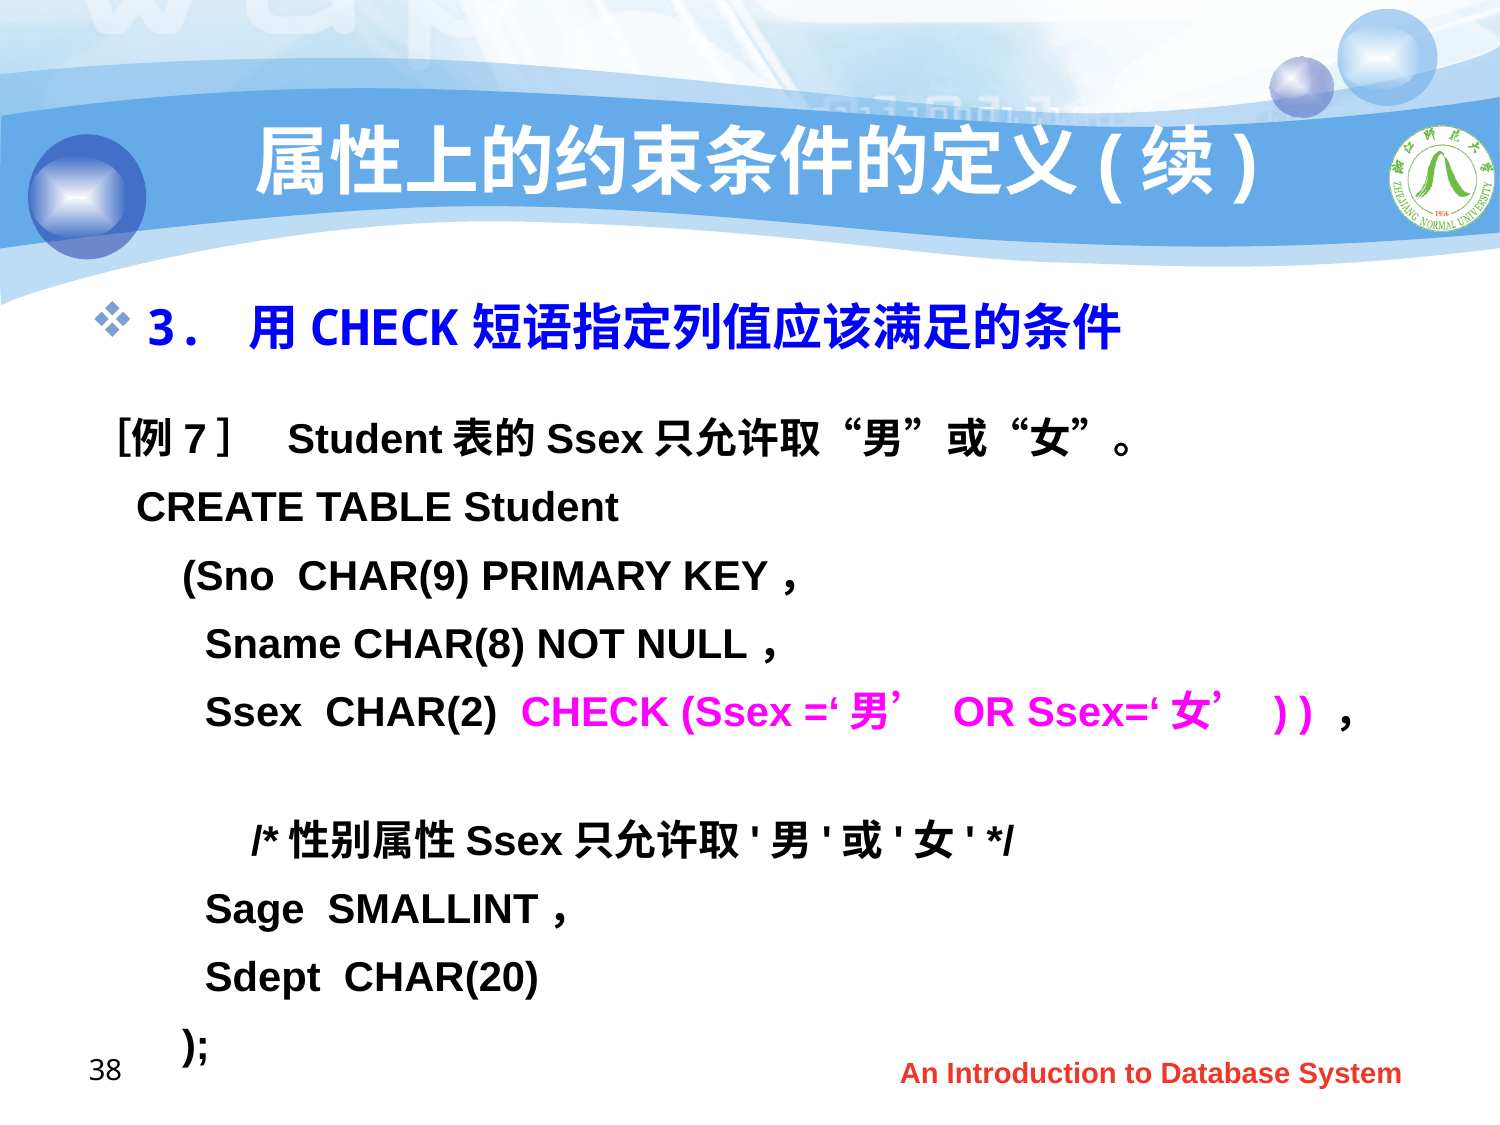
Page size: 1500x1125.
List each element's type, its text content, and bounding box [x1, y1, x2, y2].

slide_number 38 [41, 1023, 138, 1099]
title 属性上的约束条件的定义(续) [150, 112, 1363, 205]
list 3. 用CHECK短语指定列值应该满足的条件 ［例7］ Student表的Ssex只允许取“男”或“女”。 CREATE TABLE Student (Sno CHAR(9) PRIMARY KEY， Sname CHAR(8) NOT NULL， Ssex CHAR(2) CHECK (Ssex =‘男’ OR Ssex=‘女’ ) ) ， /*性别属性Ssex只允许取'男'或'女' */ Sage SMALLINT， Sdept CHAR(20) ); [75, 299, 1425, 1038]
picture [0, 0, 1500, 112]
footer An Introduction to Database System [856, 1046, 1447, 1100]
picture [1388, 125, 1495, 232]
